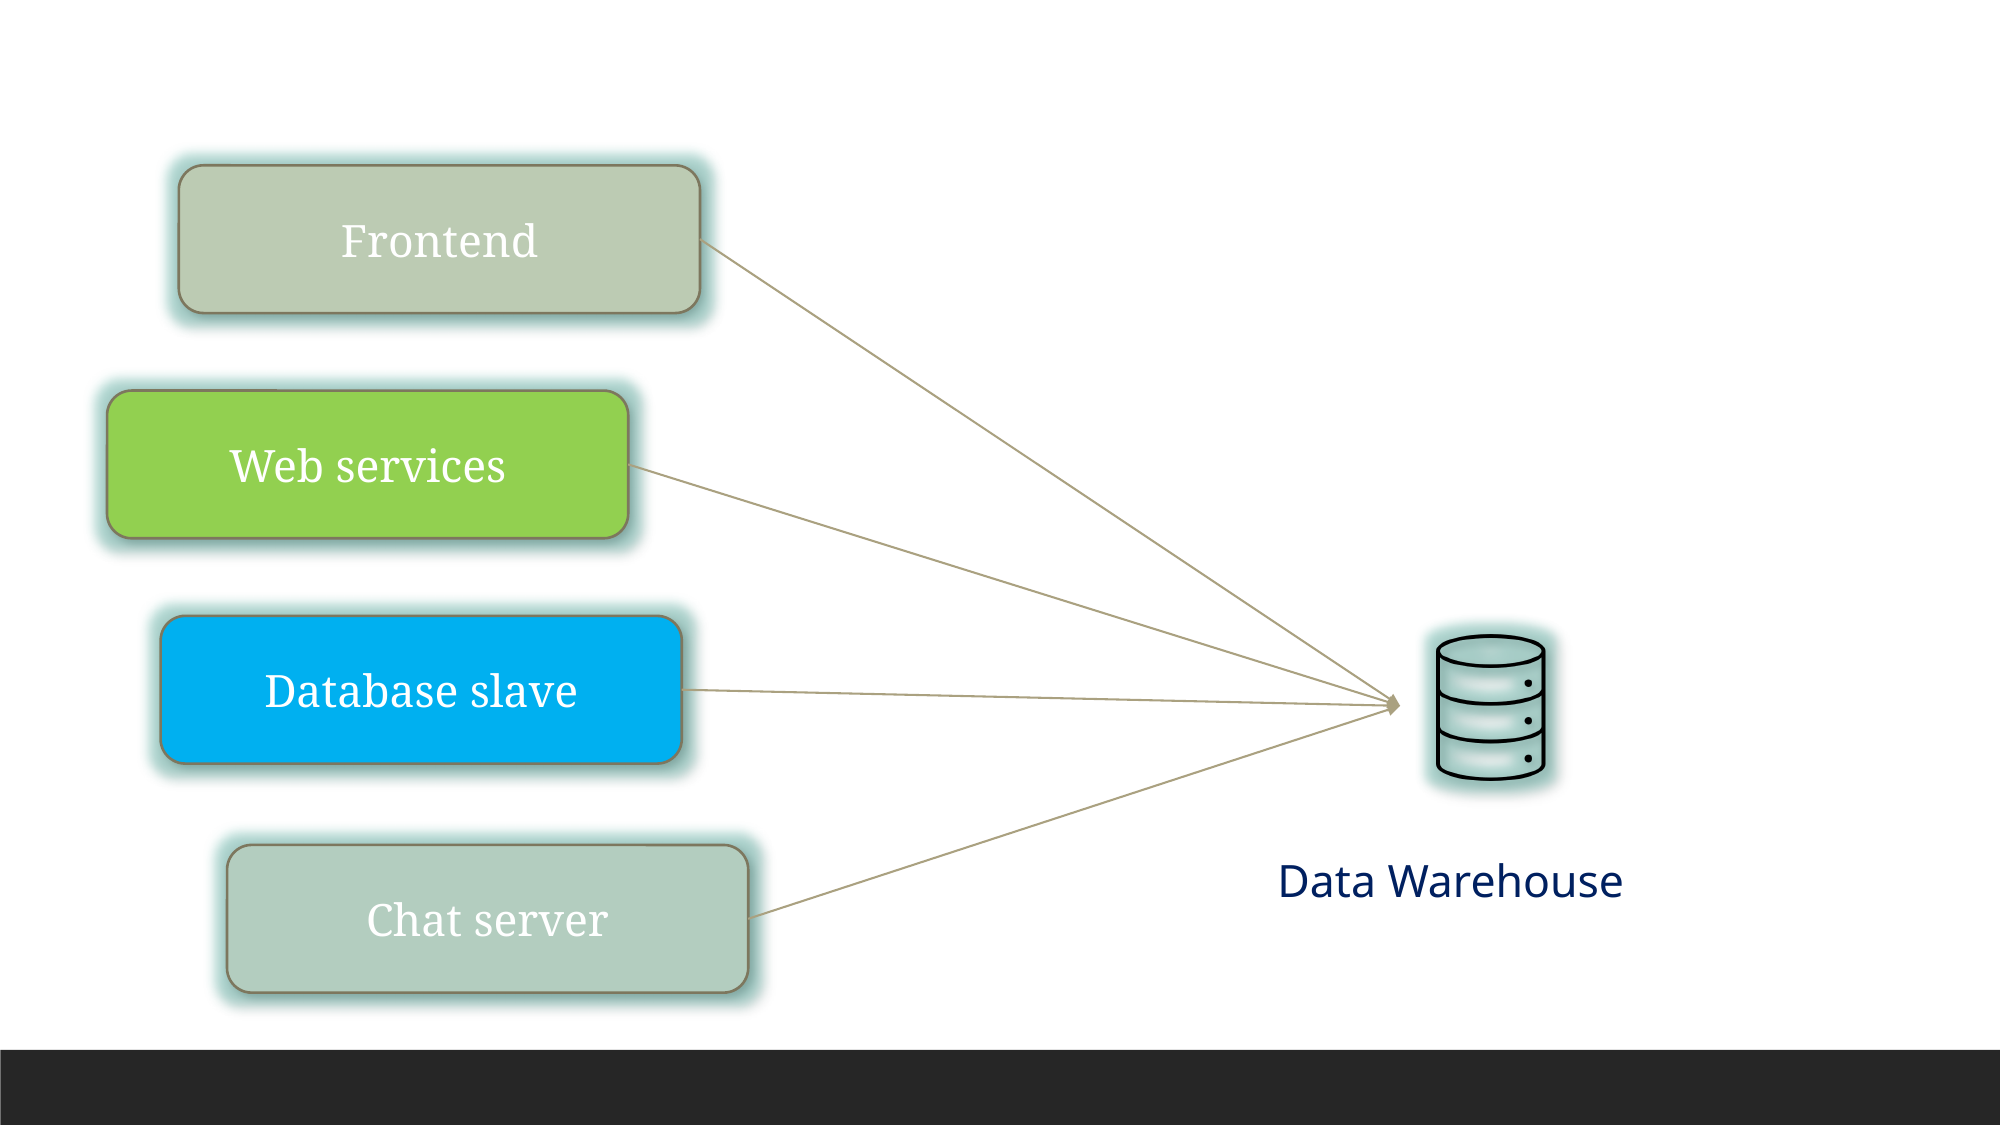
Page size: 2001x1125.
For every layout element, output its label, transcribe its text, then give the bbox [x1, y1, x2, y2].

text_box Database slave [159, 614, 684, 765]
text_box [627, 463, 1401, 707]
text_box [681, 689, 1401, 707]
text_box Chat server [225, 843, 750, 994]
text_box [747, 705, 1401, 920]
picture [1401, 615, 1581, 797]
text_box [699, 238, 1401, 460]
text_box Frontend [177, 163, 702, 315]
text_box Data Warehouse [1408, 846, 1784, 915]
text_box Web services [105, 389, 630, 540]
